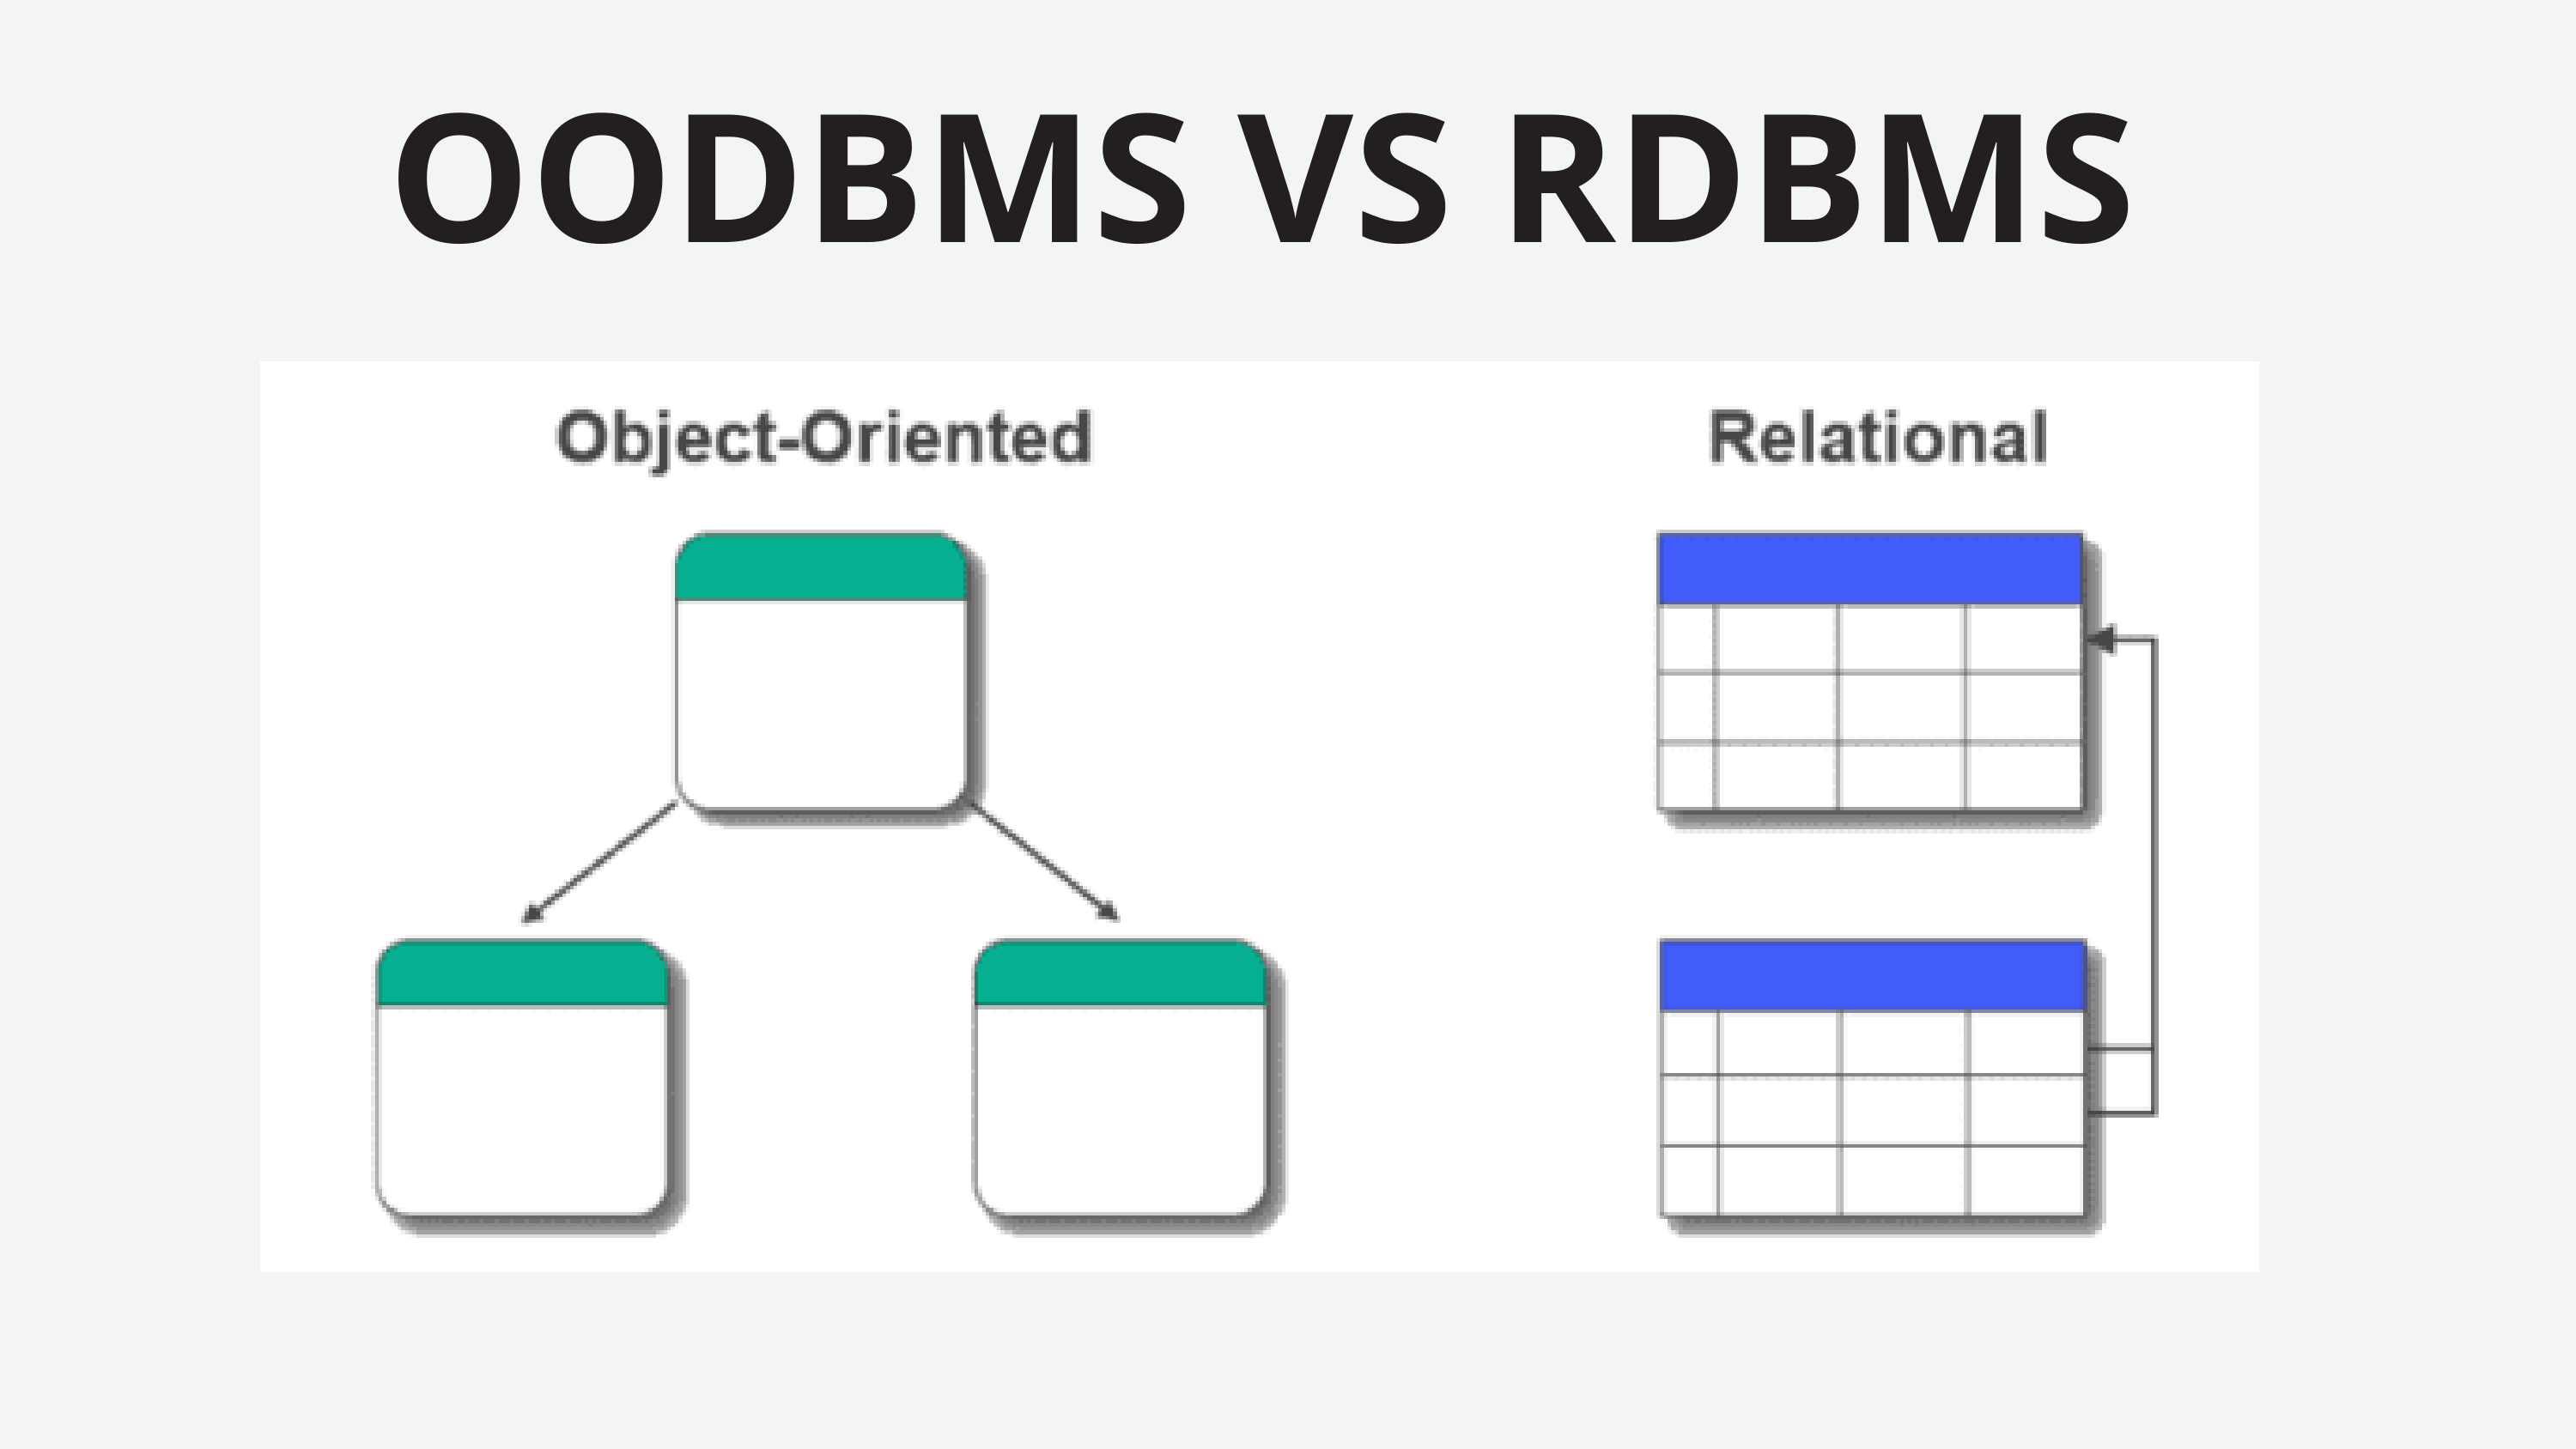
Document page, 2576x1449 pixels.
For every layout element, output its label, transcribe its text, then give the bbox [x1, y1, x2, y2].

text_box OODBMS VS RDBMS [0, 32, 2576, 279]
text_box [259, 361, 2260, 1272]
